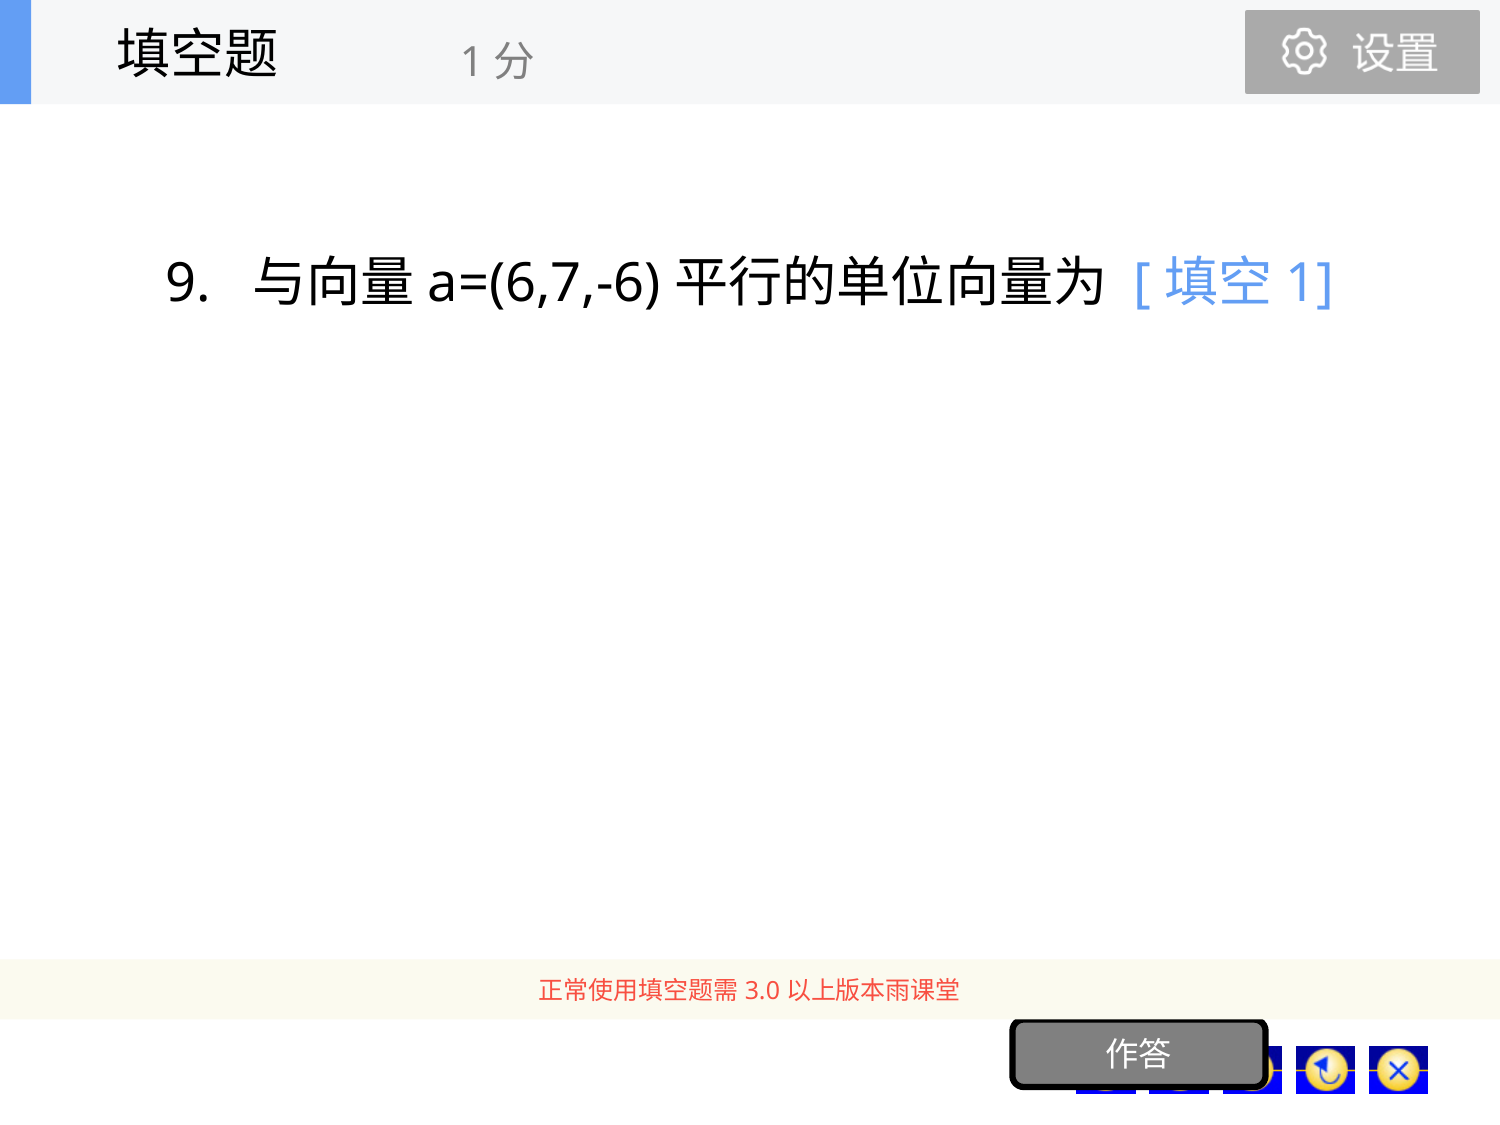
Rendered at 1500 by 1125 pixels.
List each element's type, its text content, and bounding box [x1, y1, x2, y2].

picture [1223, 1046, 1282, 1094]
picture [1245, 10, 1480, 94]
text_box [0, 0, 1500, 105]
picture [1369, 1046, 1428, 1094]
picture [1076, 1090, 1136, 1094]
text_box 9. 与向量a=(6,7,-6)平行的单位向量为 [填空1] [149, 113, 1350, 456]
text_box 正常使用填空题需3.0以上版本雨课堂 [0, 957, 1500, 1022]
picture [1296, 1046, 1355, 1094]
text_box 作答 [1010, 1022, 1268, 1090]
picture [1149, 1090, 1209, 1094]
